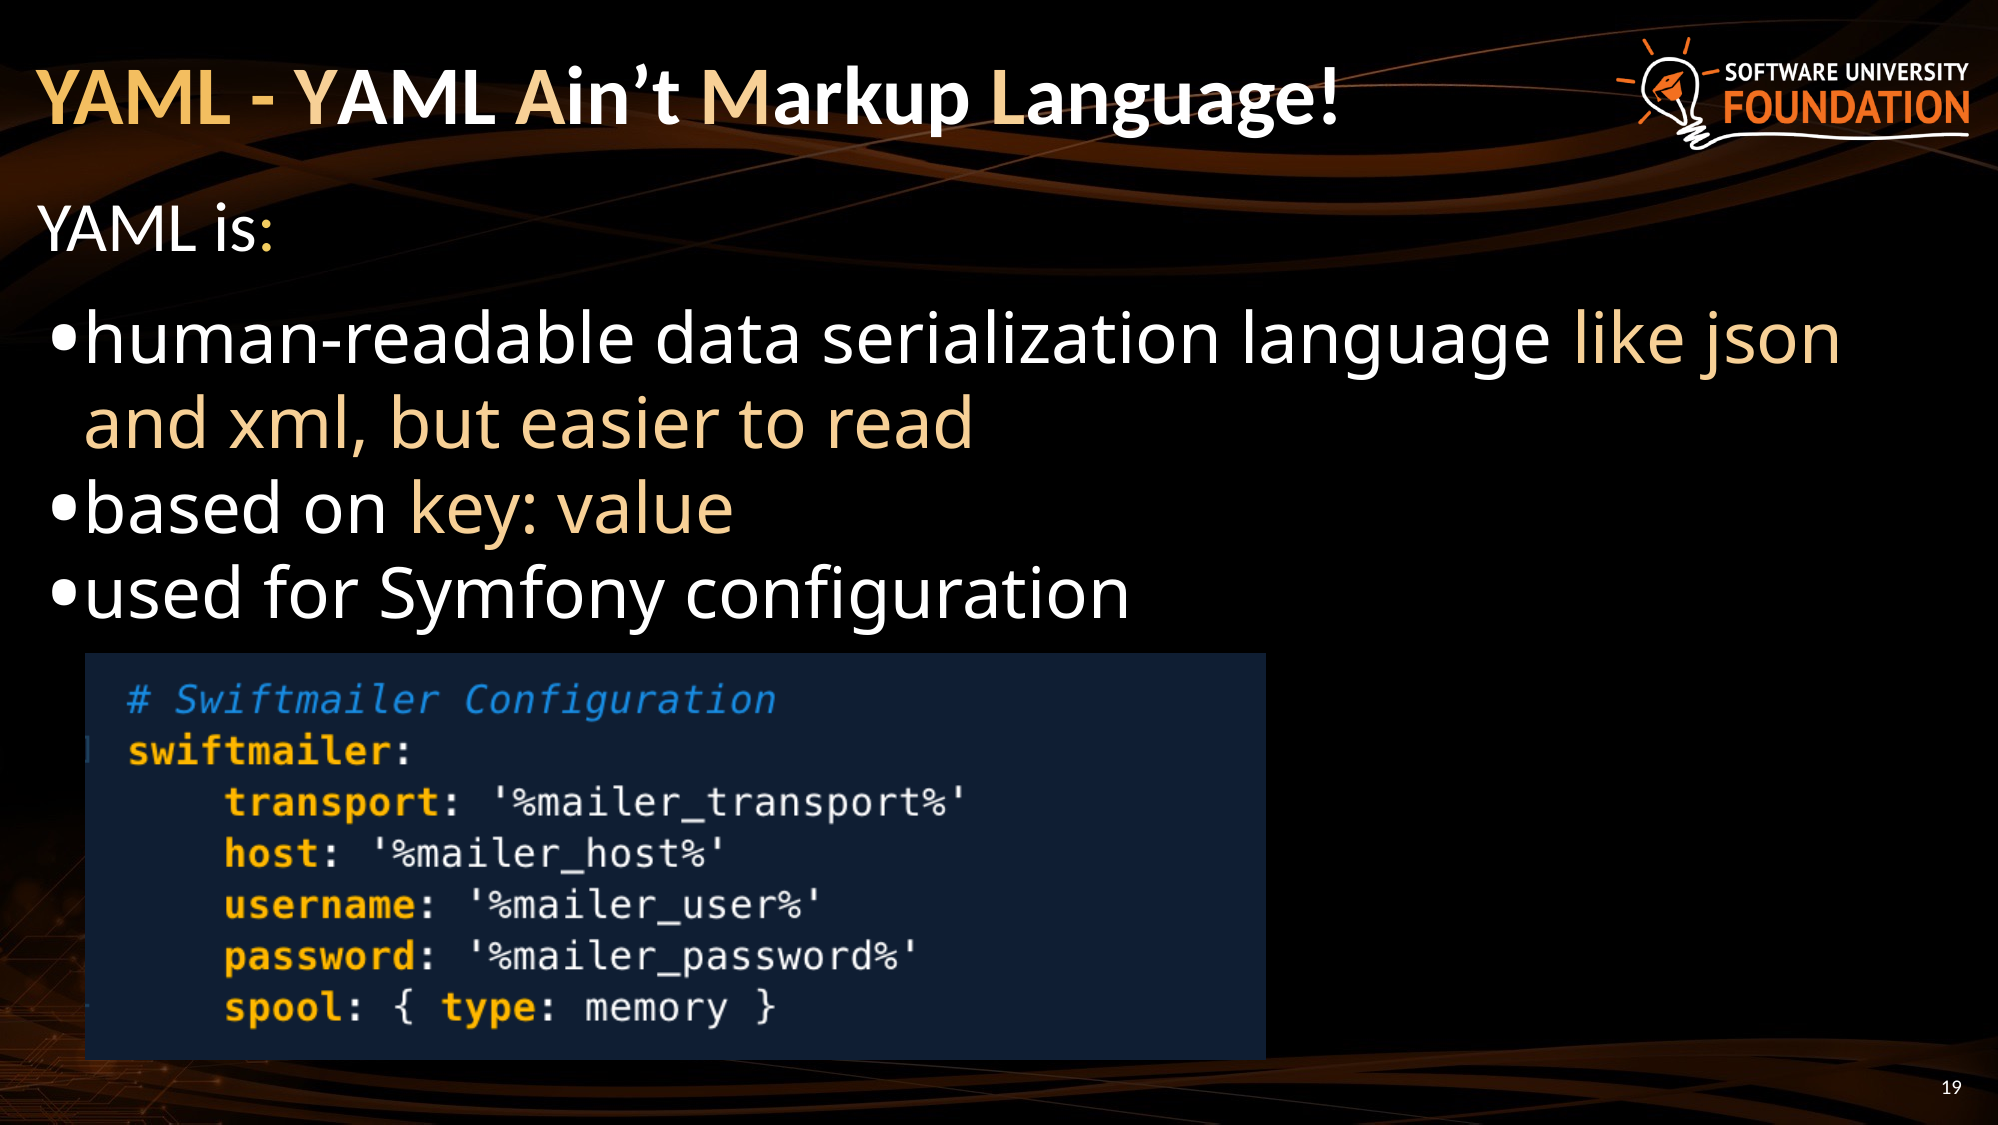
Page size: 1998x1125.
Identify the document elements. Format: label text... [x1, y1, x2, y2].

picture [0, 0, 1998, 1125]
list YAML is: [31, 174, 1968, 309]
slide_number ‹#› [1931, 1069, 1968, 1104]
text_box human-readable data serialization language like json and xml, but easier to read based on key: value used for Symfony configuration [36, 285, 1974, 643]
title YAML - YAML Ain’t Markup Language! [30, 6, 1602, 189]
